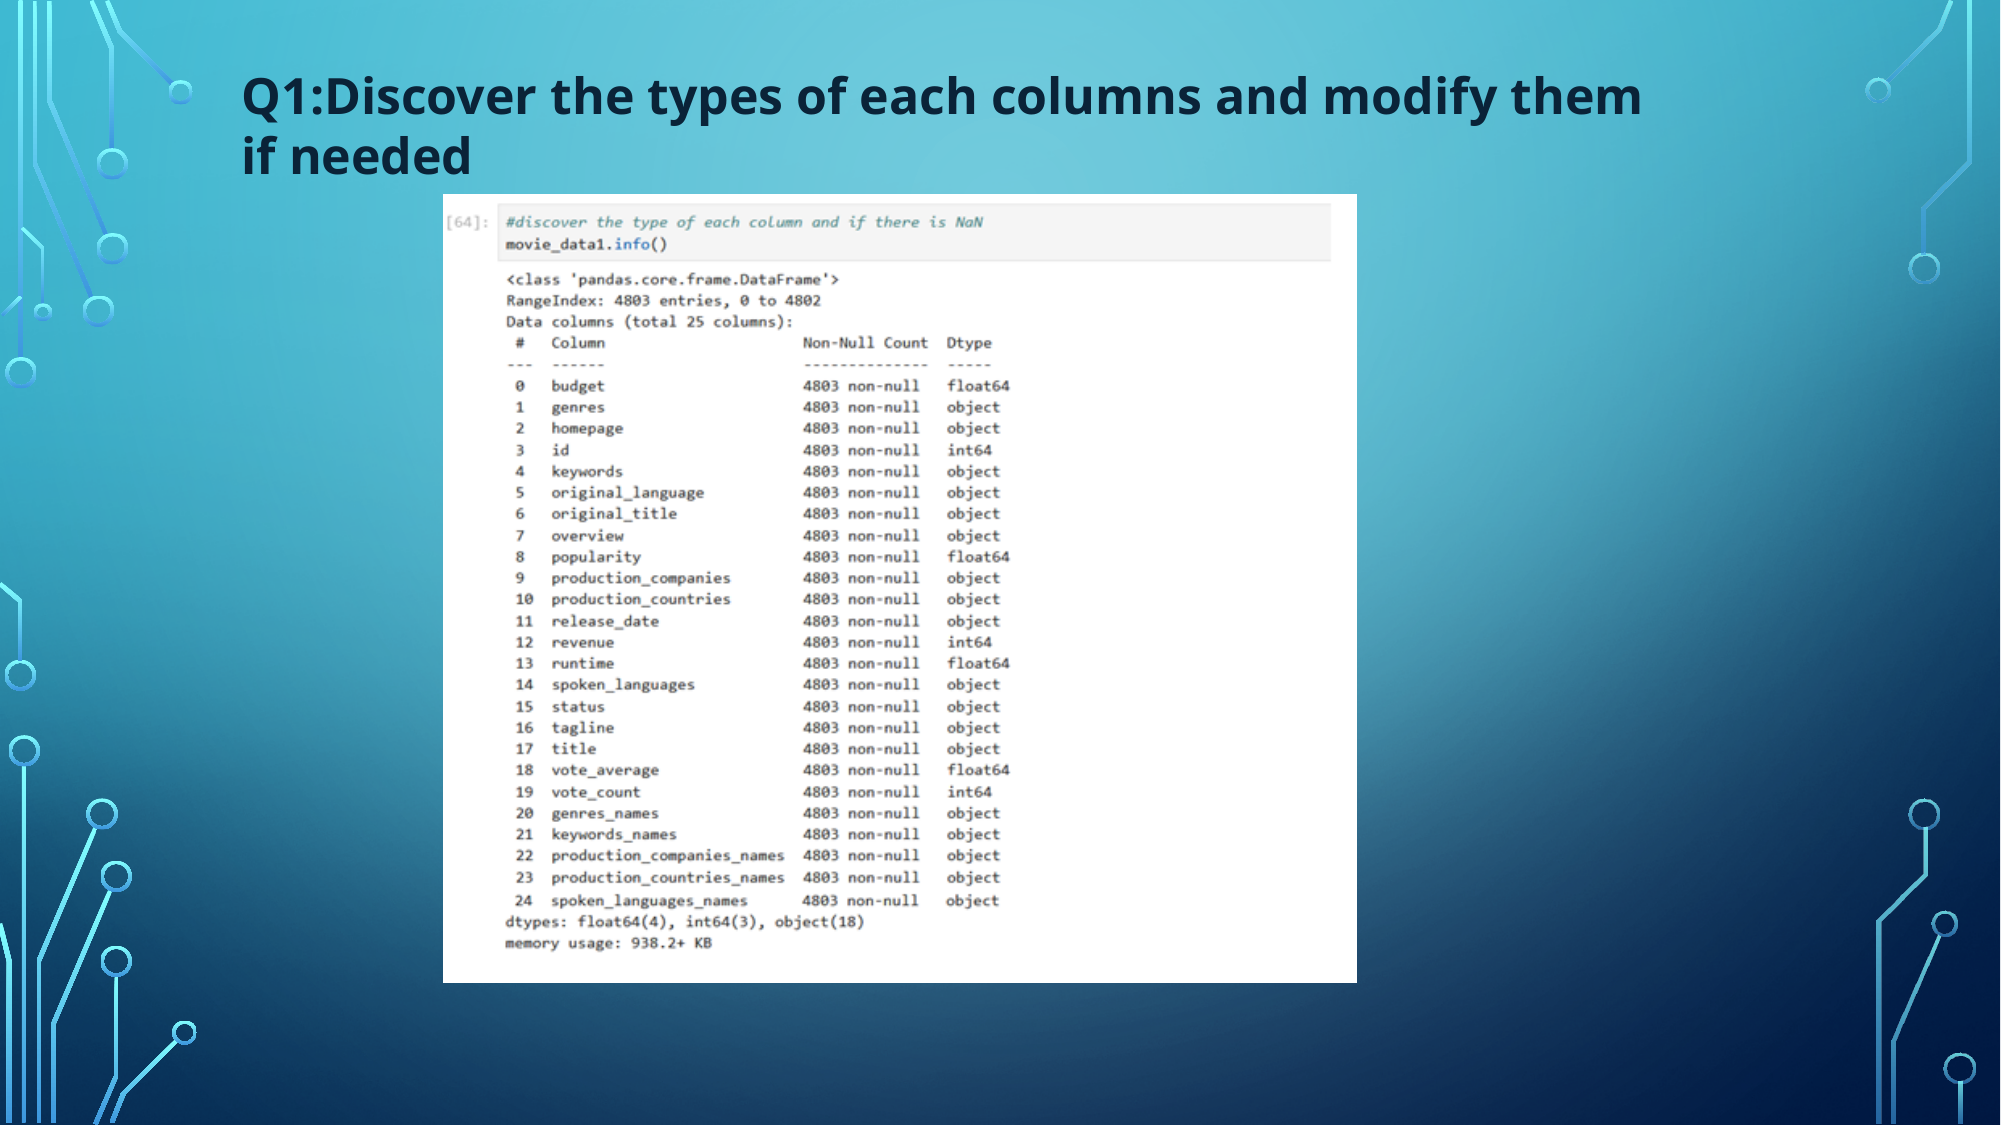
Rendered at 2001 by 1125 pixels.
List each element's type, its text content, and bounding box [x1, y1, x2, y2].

text_box Q1:Discover the types of each columns and modify them if needed [226, 57, 1690, 193]
picture [443, 193, 1357, 984]
